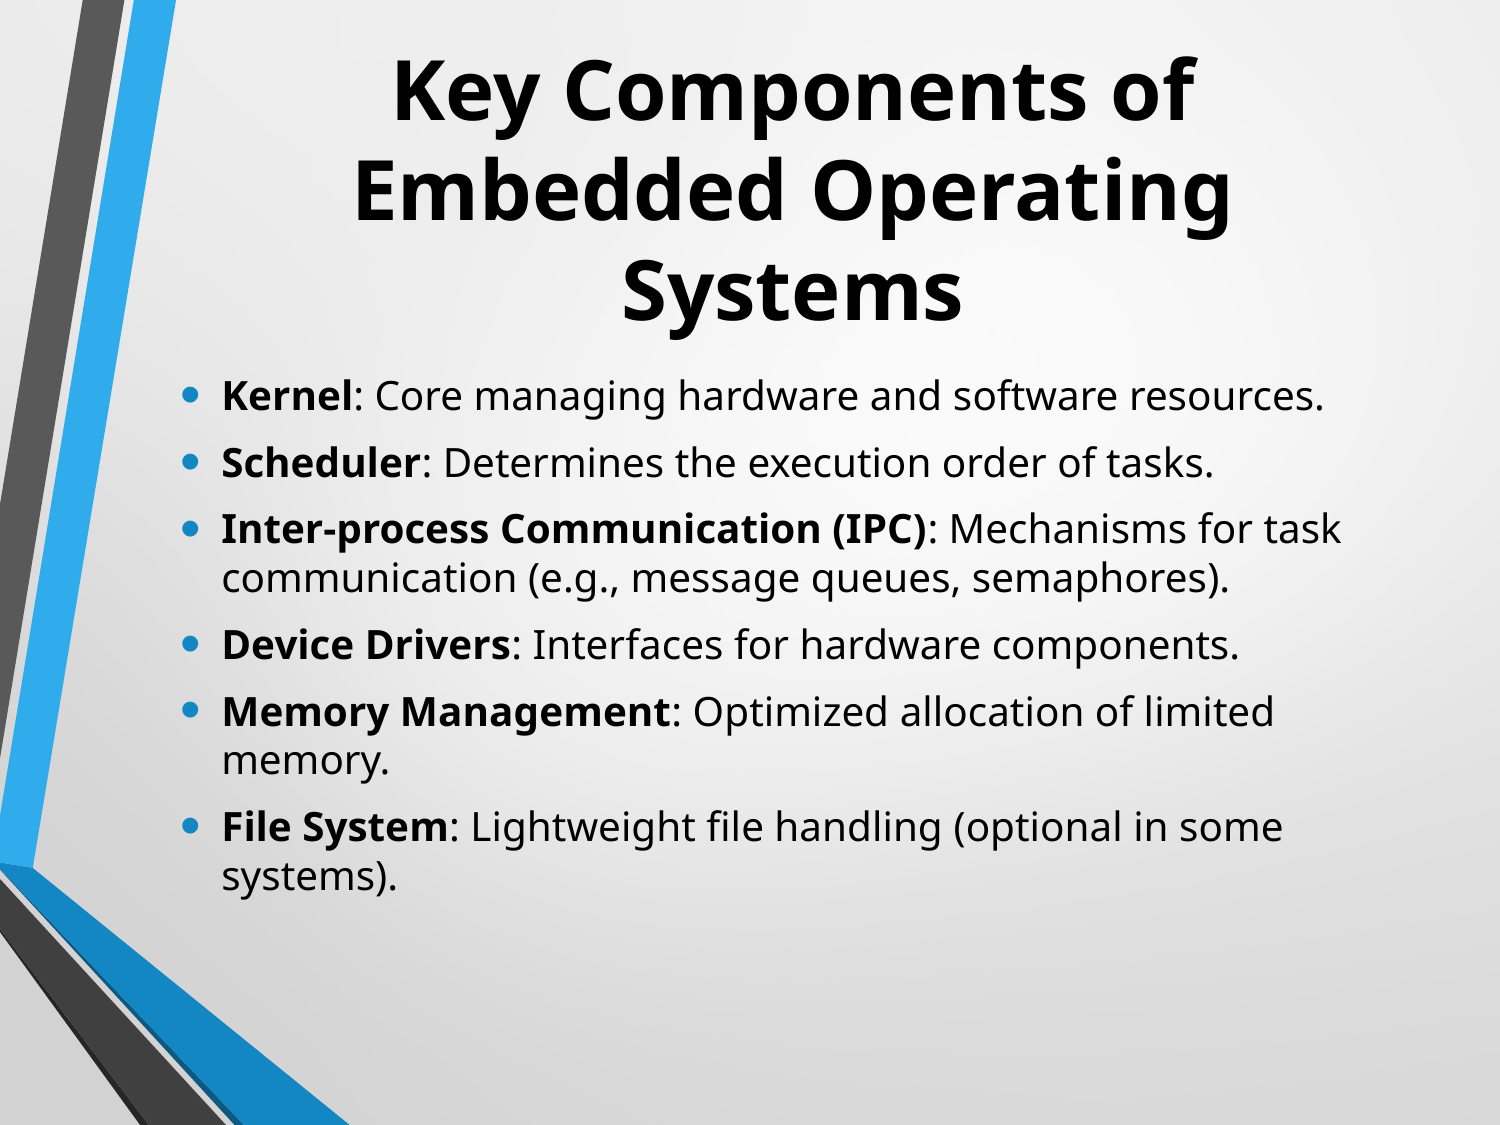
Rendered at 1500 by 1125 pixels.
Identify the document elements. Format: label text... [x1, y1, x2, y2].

list Kernel: Core managing hardware and software resources. Scheduler: Determines the execution order of tasks. Inter-process Communication (IPC): Mechanisms for task communication (e.g., message queues, semaphores). Device Drivers: Interfaces for hardware components. Memory Management: Optimized allocation of limited memory. File System: Lightweight file handling (optional in some systems). [165, 362, 1430, 910]
title Key Components of Embedded Operating Systems [161, 75, 1425, 400]
